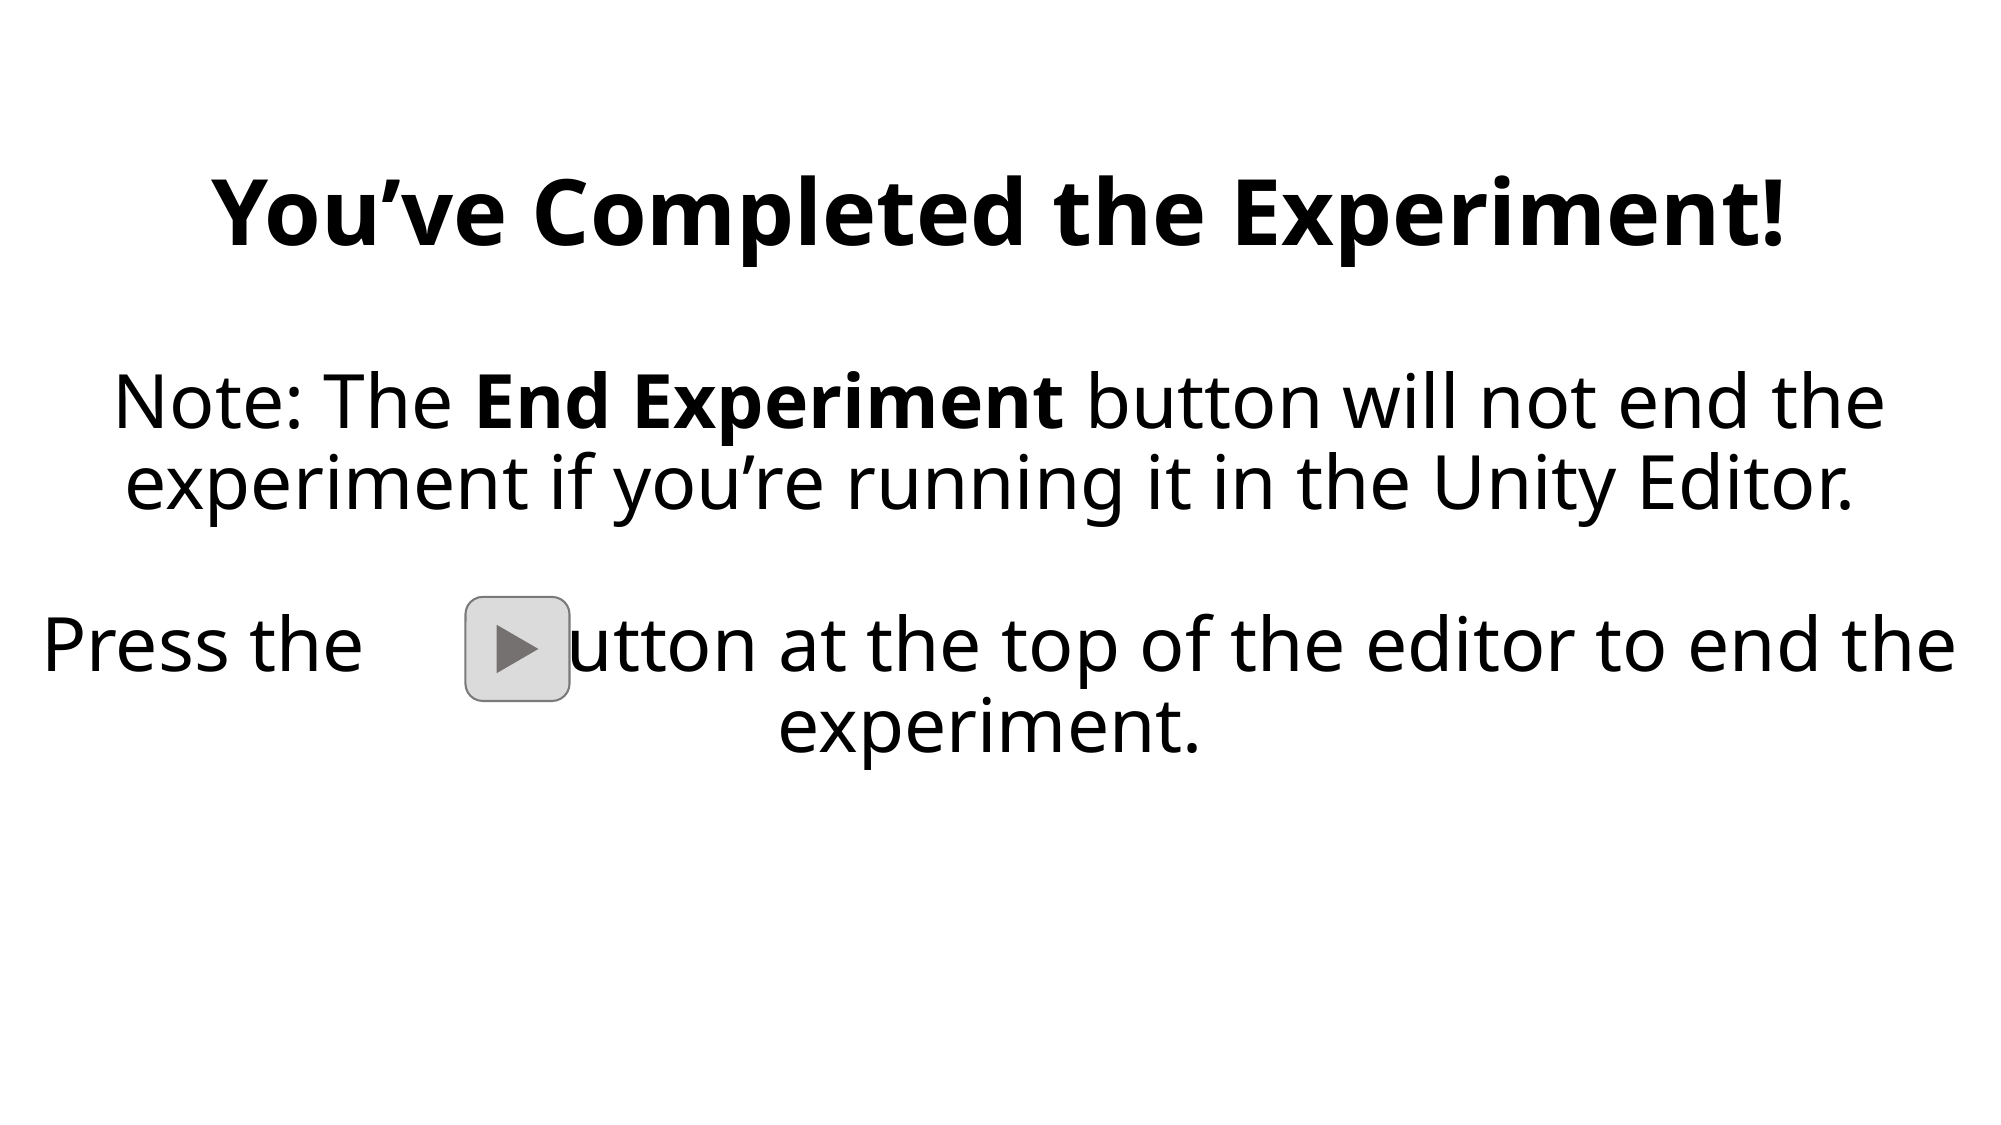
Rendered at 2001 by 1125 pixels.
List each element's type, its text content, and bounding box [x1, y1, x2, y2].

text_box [465, 596, 570, 701]
title You’ve Completed the Experiment! Note: The End Experiment button will not end the experiment if you’re running it in the Unity Editor. Press the button at the top of the editor to end the experiment. [0, 62, 2000, 872]
